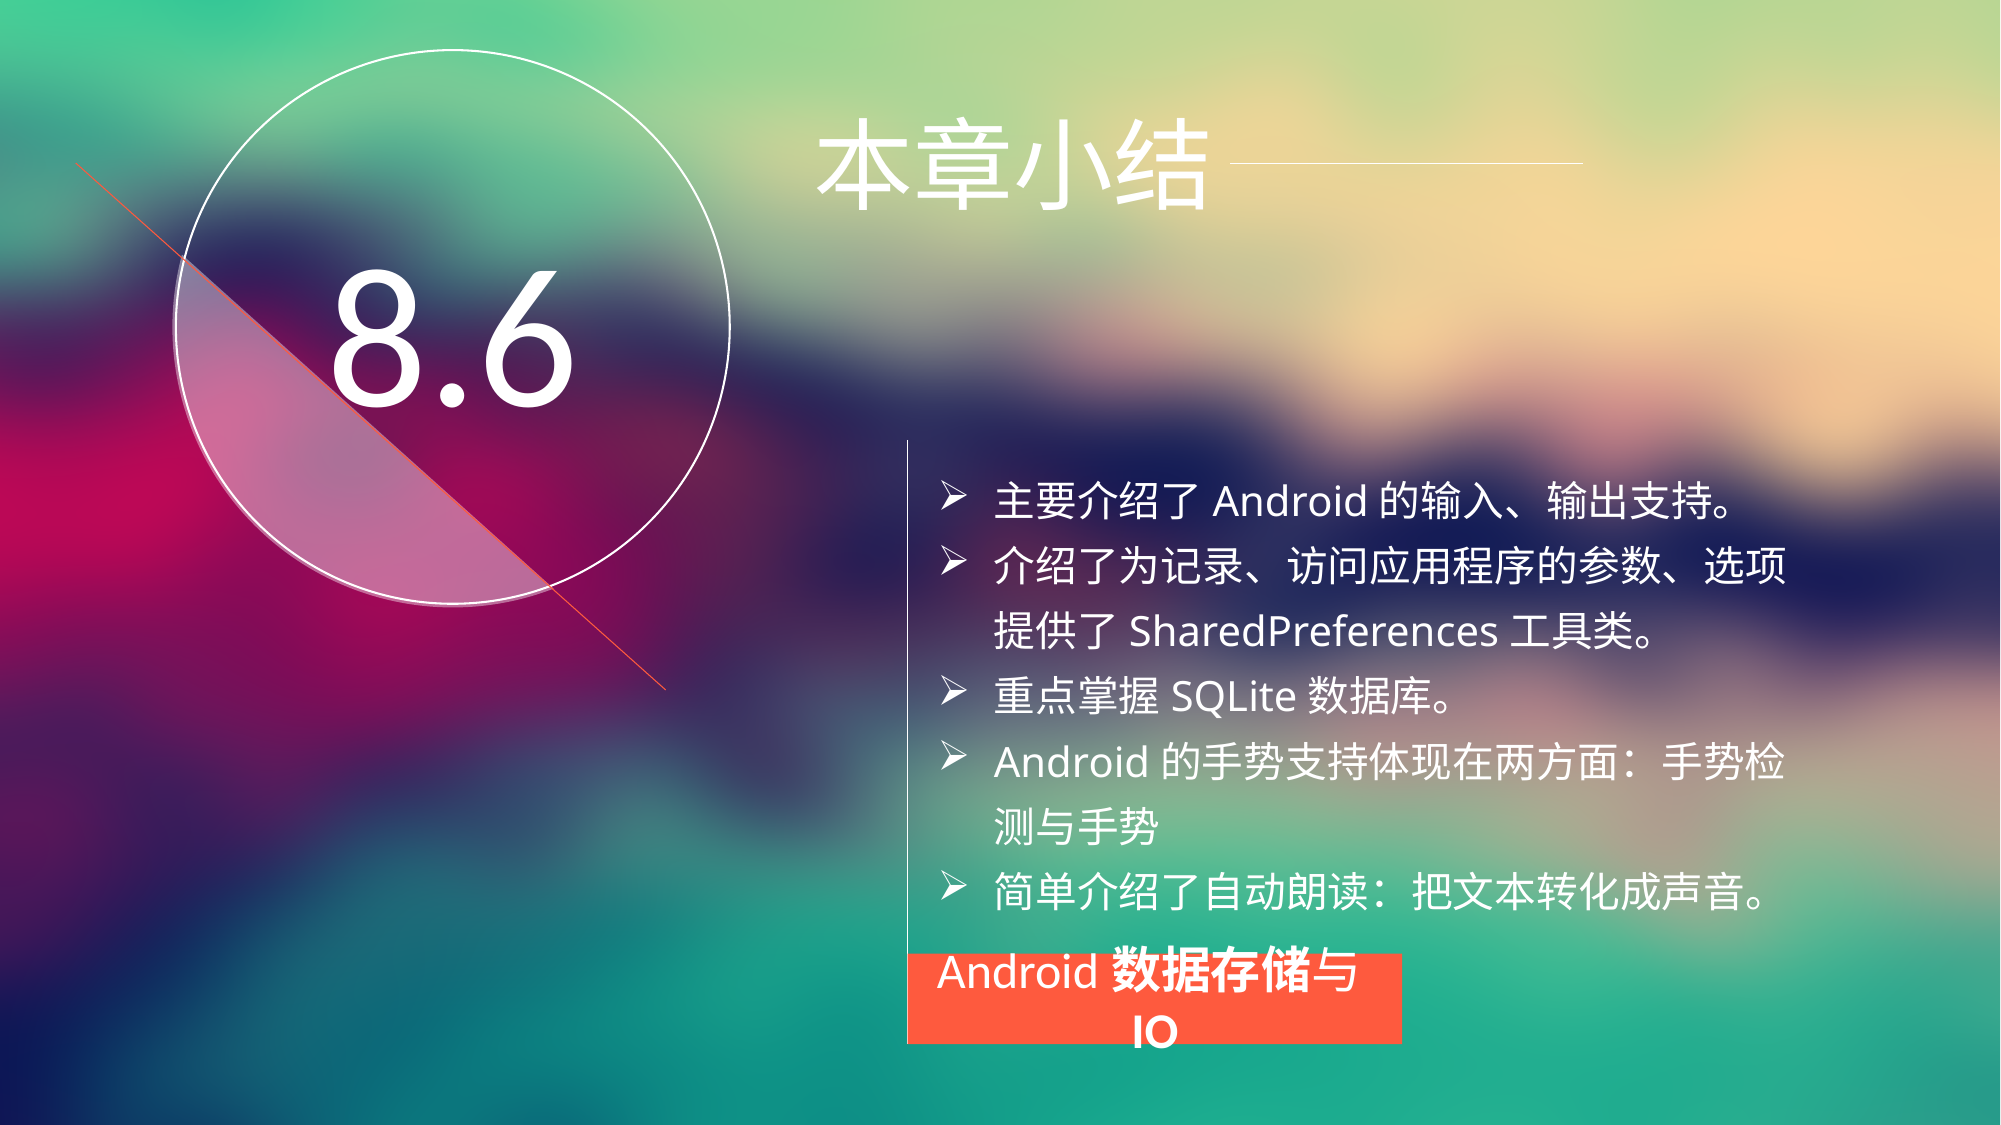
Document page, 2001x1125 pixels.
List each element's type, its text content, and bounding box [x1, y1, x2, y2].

text_box 主要介绍了Android的输入、输出支持。 介绍了为记录、访问应用程序的参数、选项提供了SharedPreferences工具类。 重点掌握SQLite数据库。 Android的手势支持体现在两方面：手势检测与手势 简单介绍了自动朗读：把文本转化成声音。 [922, 467, 1837, 923]
picture [0, 0, 2001, 1125]
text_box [75, 46, 734, 690]
text_box Android数据存储与IO [908, 952, 1403, 1045]
text_box 本章小结 [798, 94, 1229, 230]
